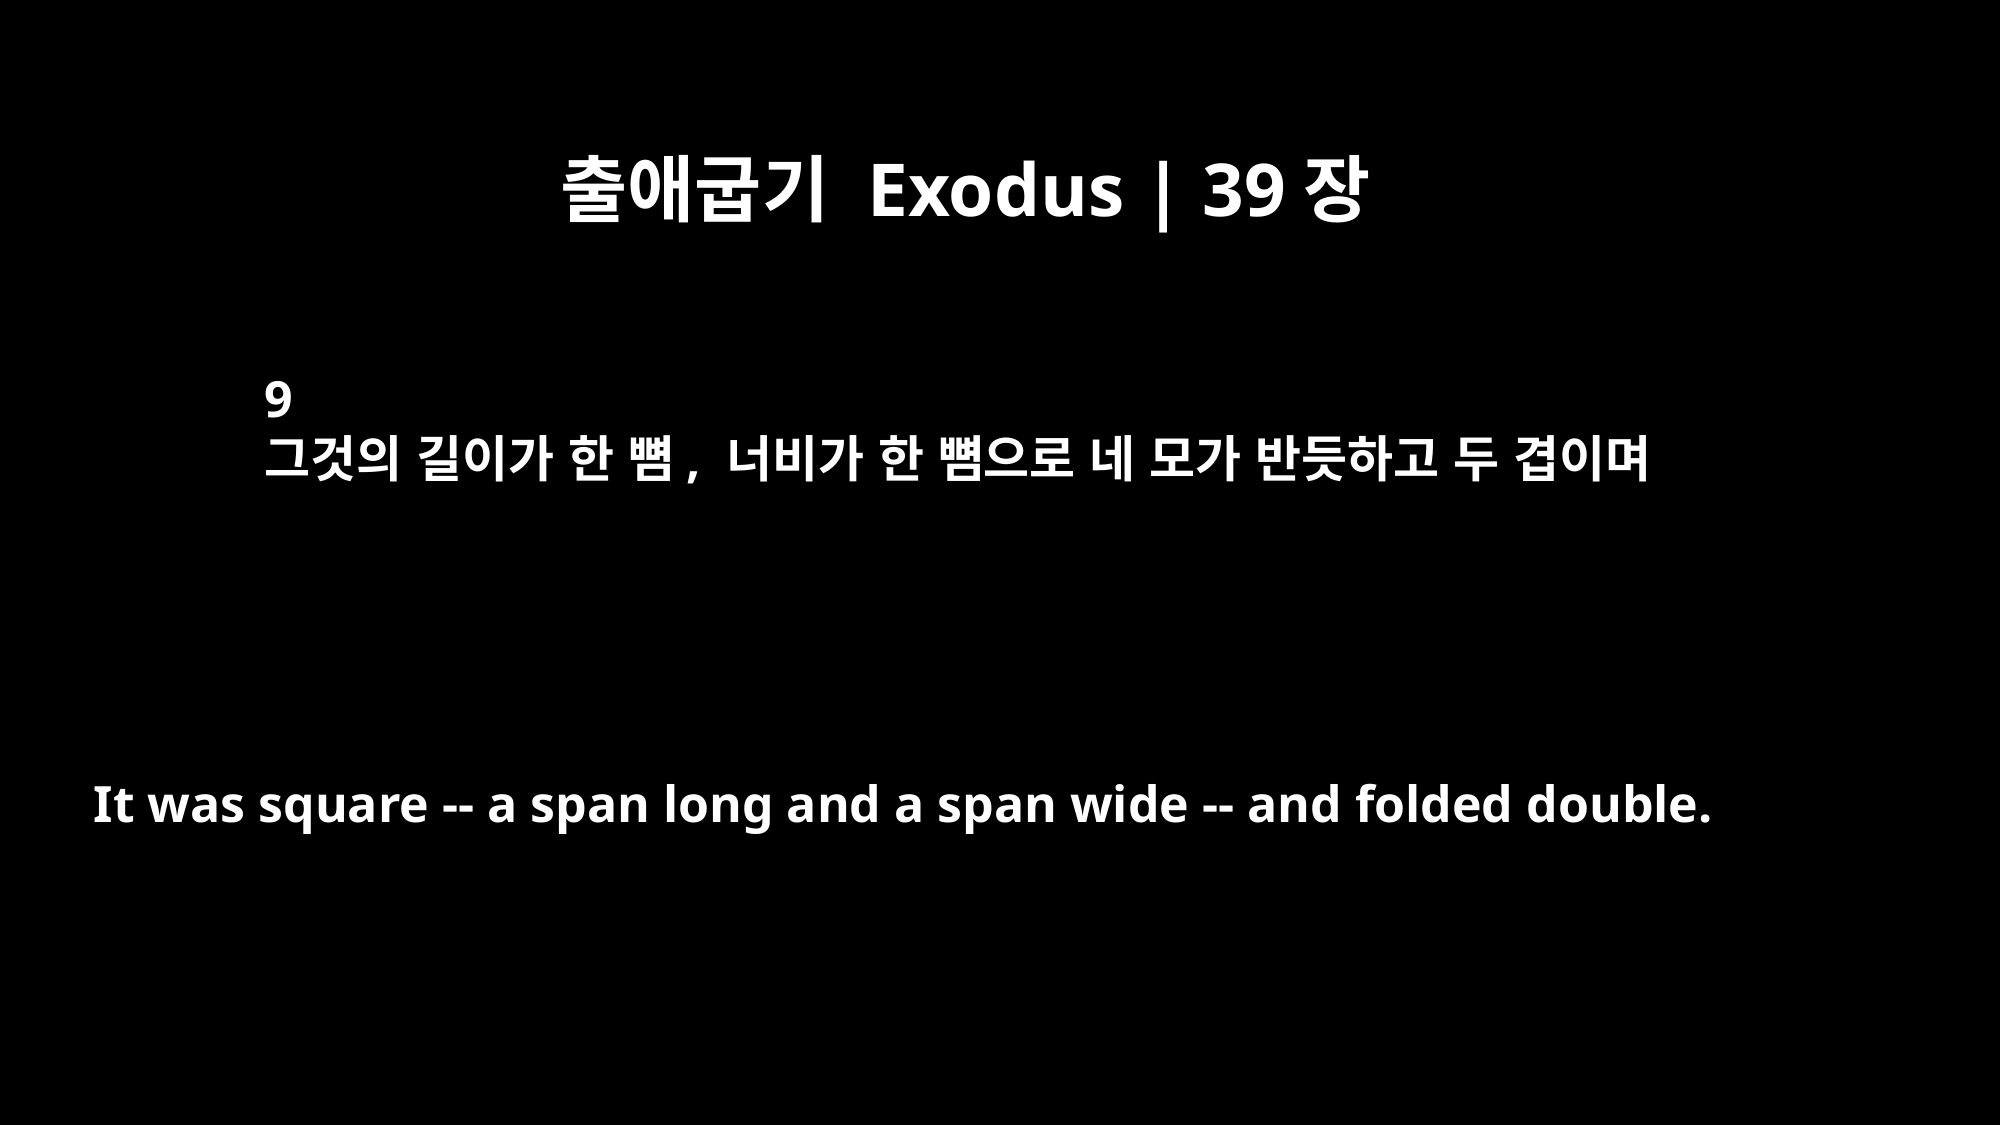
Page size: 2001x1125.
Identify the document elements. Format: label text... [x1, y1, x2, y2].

text_box It was square -- a span long and a span wide -- and folded double. [79, 764, 1729, 840]
text_box 출애굽기 Exodus | 39장 [545, 136, 1387, 239]
text_box 9 그것의 길이가 한 뼘, 너비가 한 뼘으로 네 모가 반듯하고 두 겹이며 [249, 359, 1667, 495]
